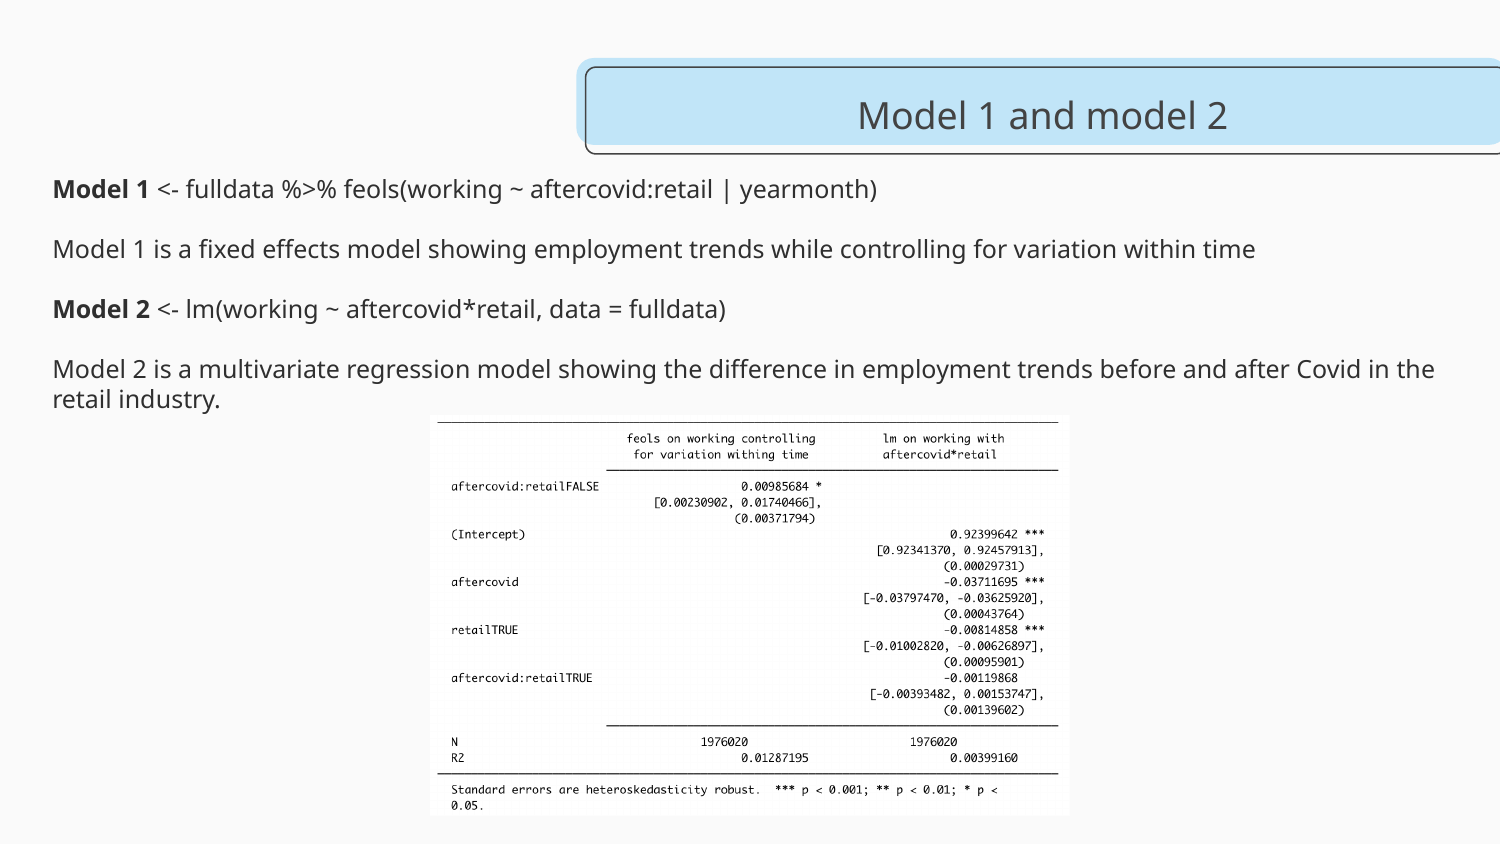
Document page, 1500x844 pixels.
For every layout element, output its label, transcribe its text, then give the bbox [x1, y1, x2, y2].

picture [430, 415, 1070, 816]
title Model 1 and model 2 [586, 75, 1500, 153]
subtitle Model 1 <- fulldata %>% feols(working ~ aftercovid:retail | yearmonth) Model 1 is a fixed effects model showing employment trends while controlling for variation within time Model 2 <- lm(working ~ aftercovid*retail, data = fulldata) Model 2 is a multivariate regression model showing the difference in employment trends before and after Covid in the retail industry. [37, 153, 1500, 395]
